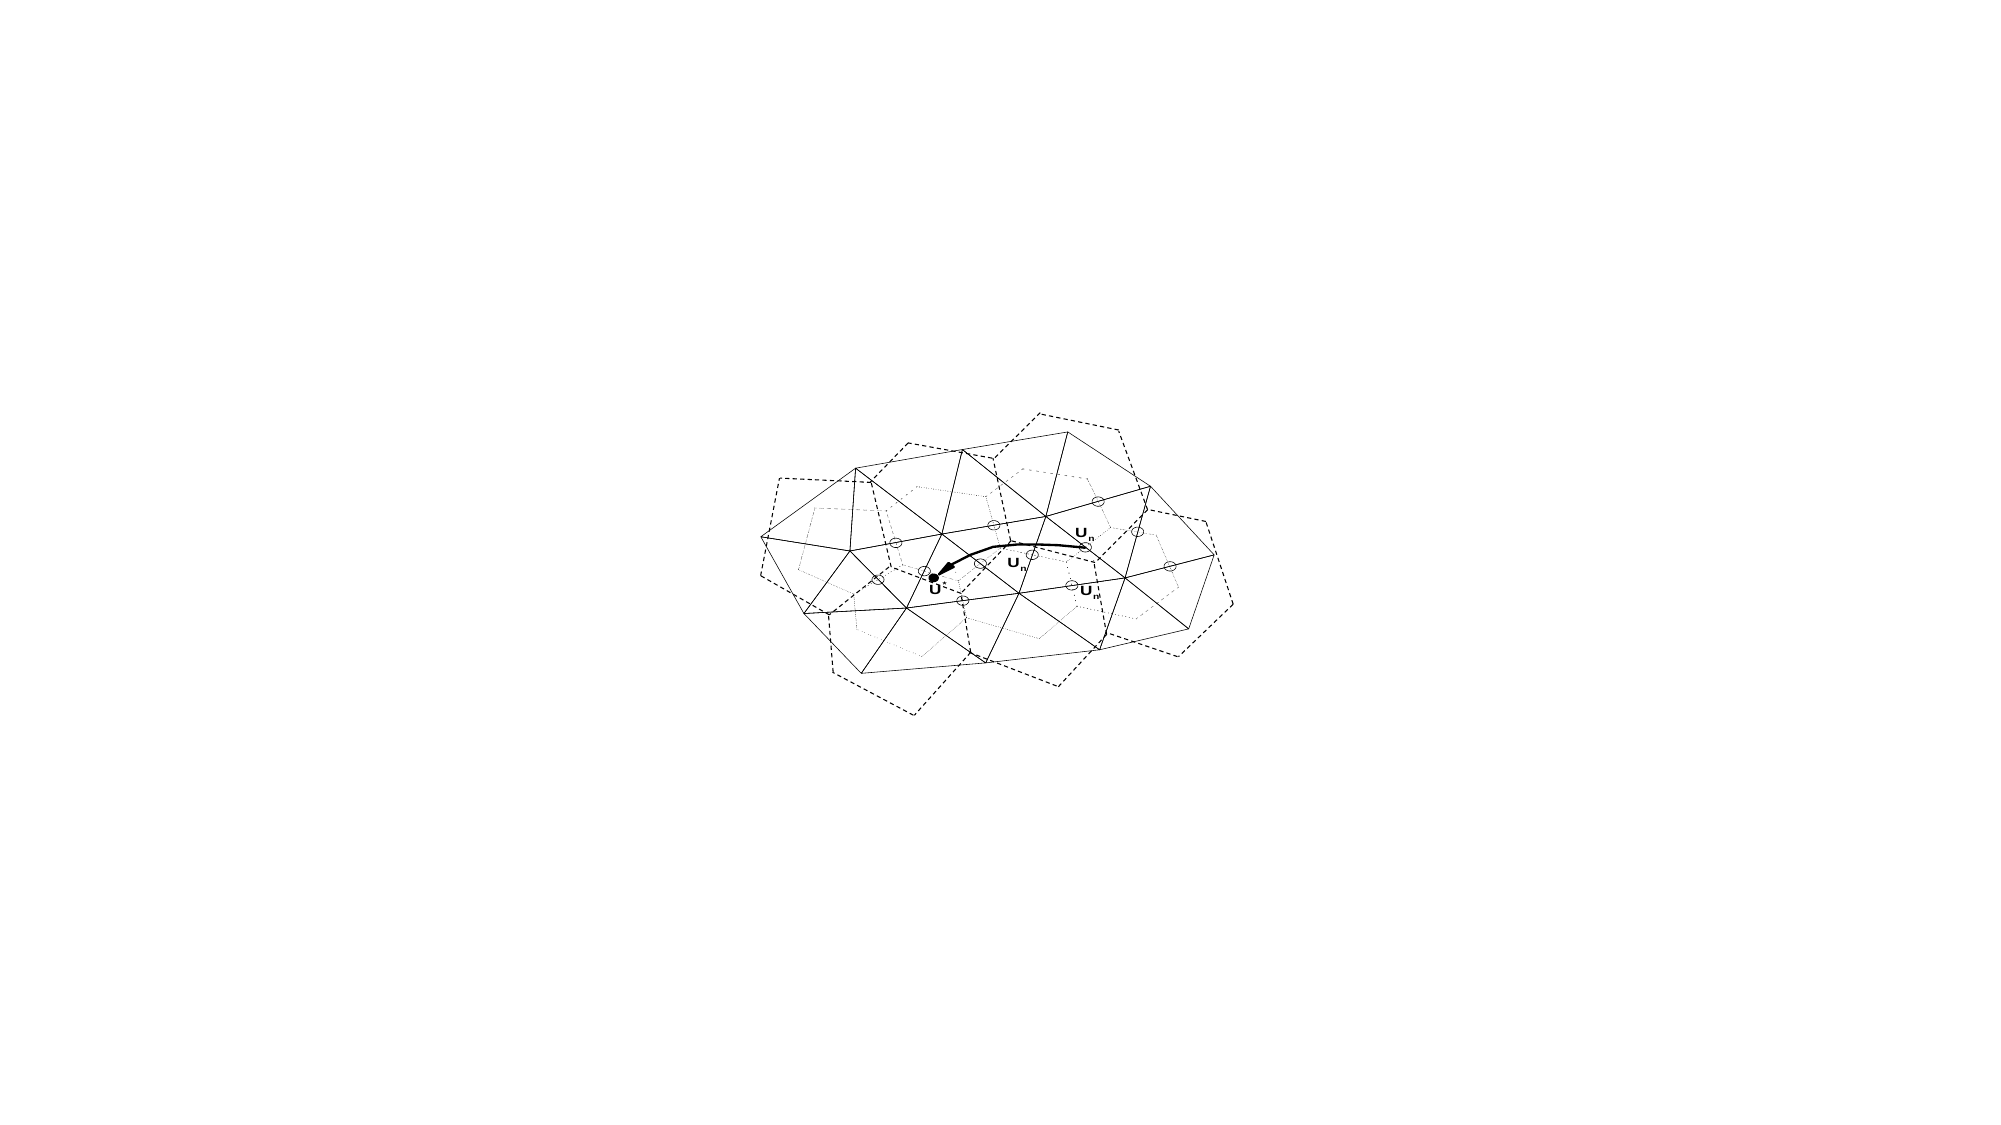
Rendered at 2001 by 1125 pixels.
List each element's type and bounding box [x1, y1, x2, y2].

text_box [673, 337, 1327, 788]
